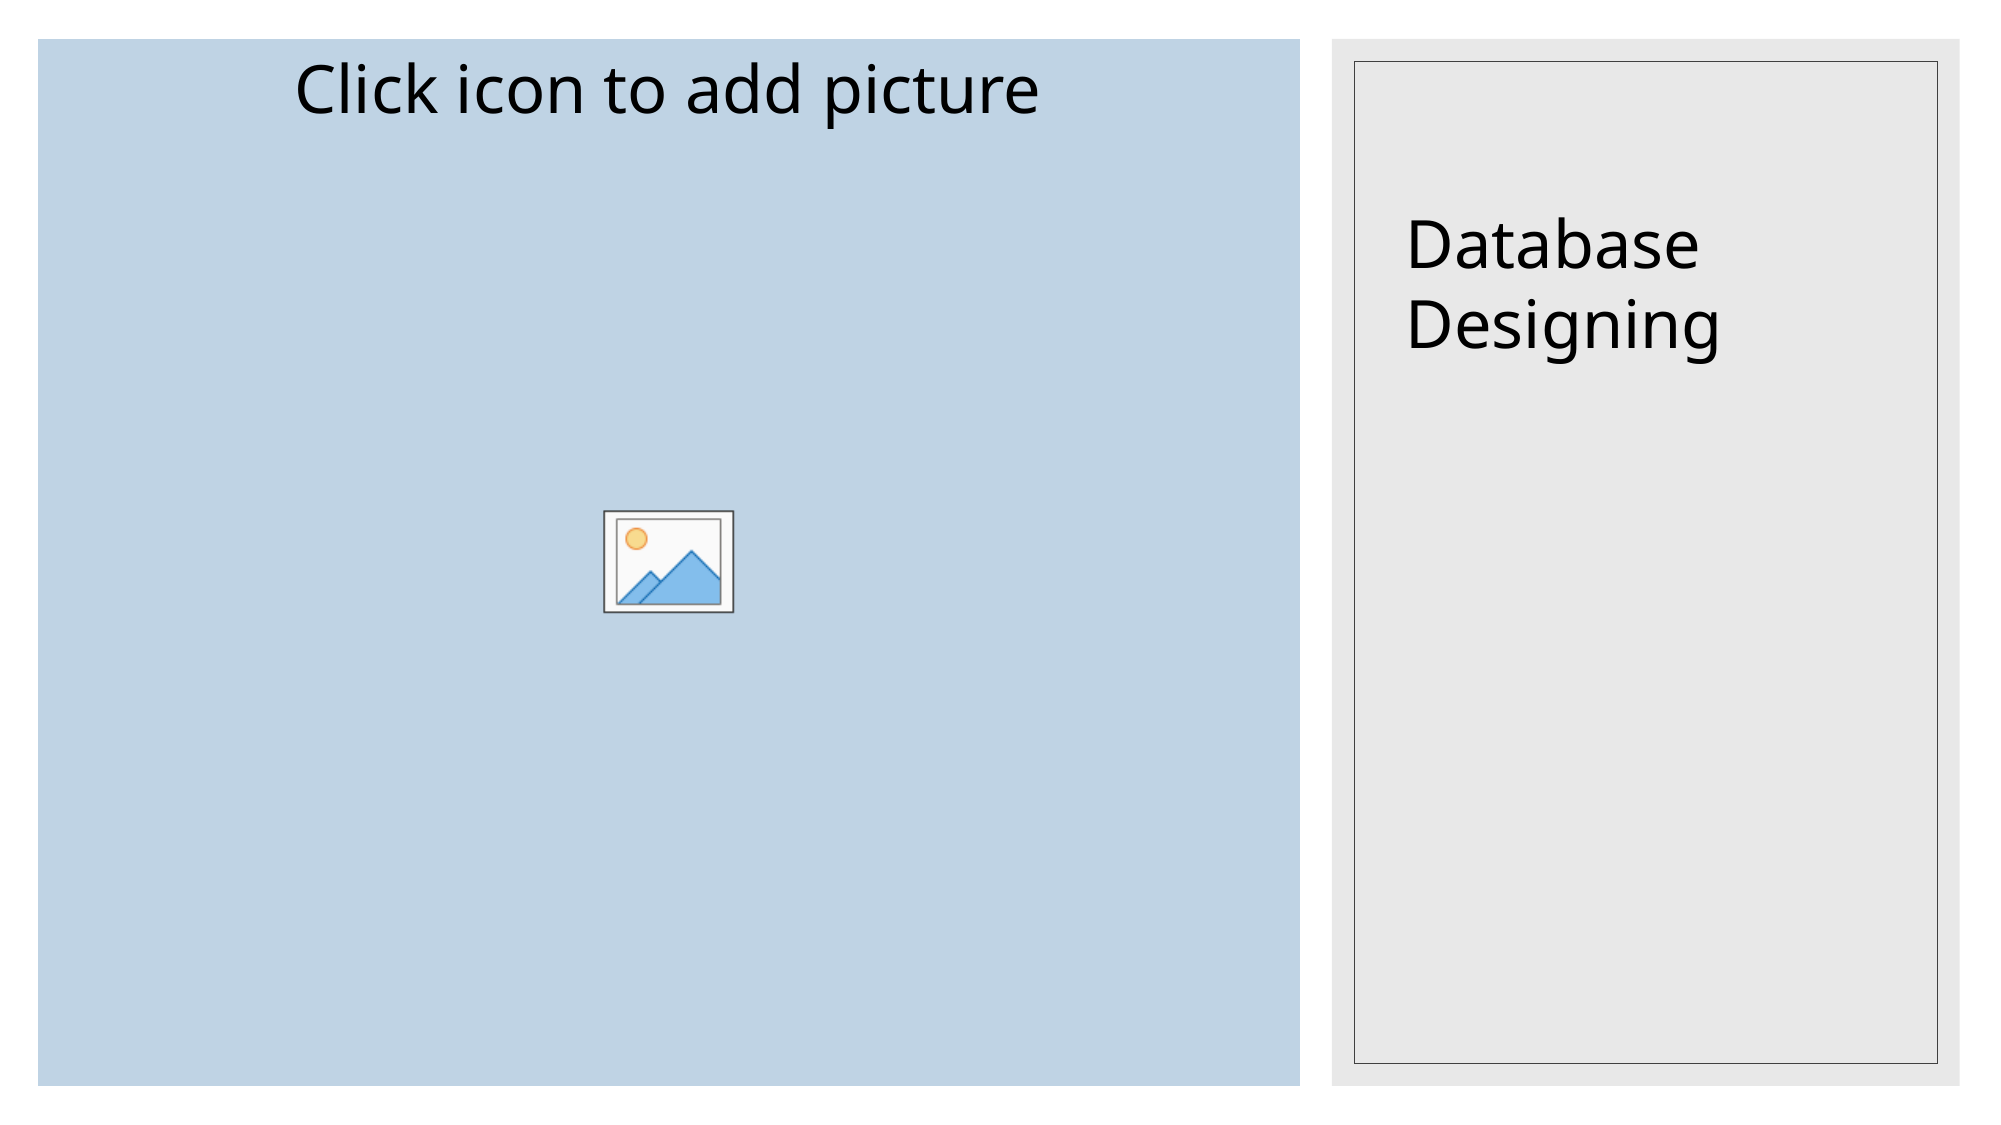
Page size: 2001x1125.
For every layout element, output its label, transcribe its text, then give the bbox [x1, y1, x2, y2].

picture [37, 38, 1300, 1086]
title Database Designing [1390, 98, 1907, 369]
